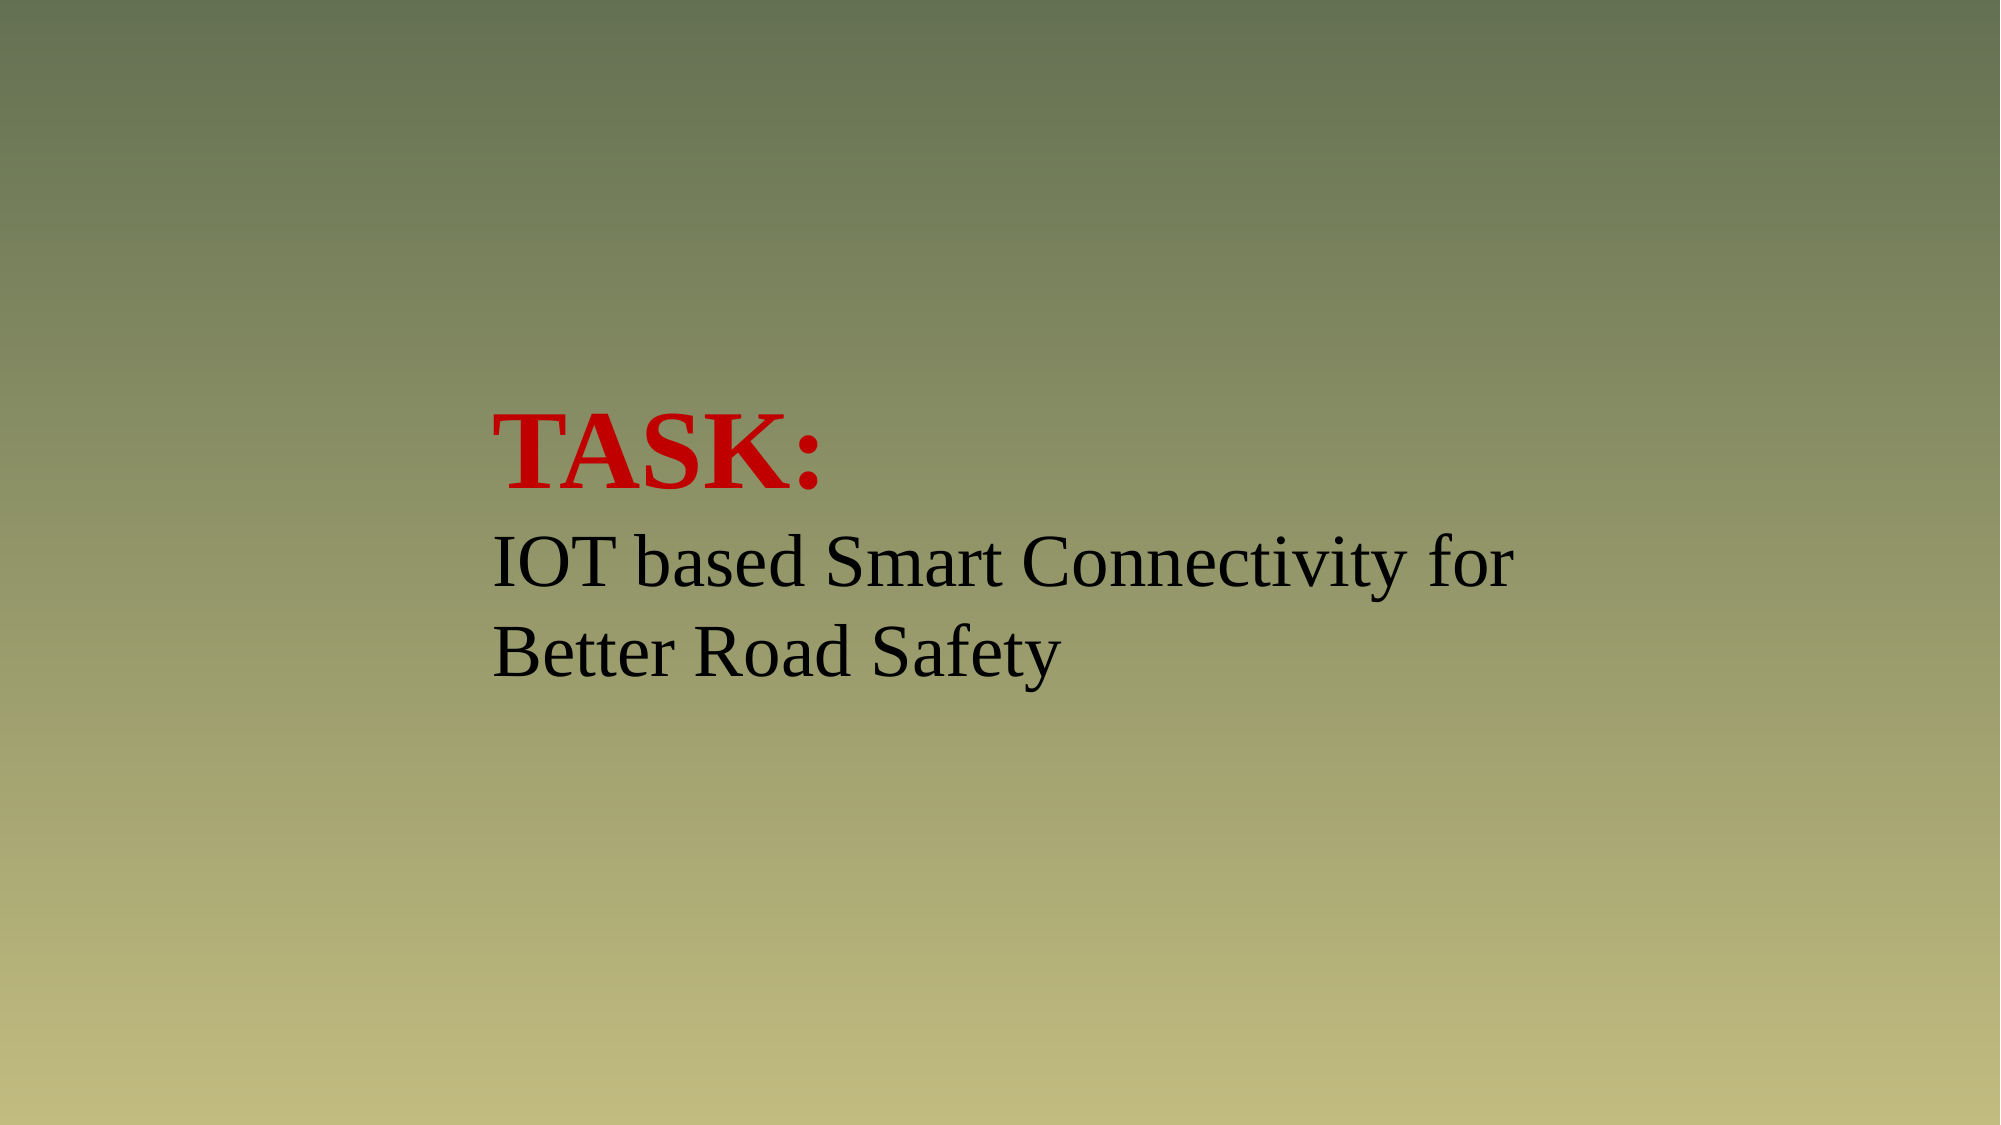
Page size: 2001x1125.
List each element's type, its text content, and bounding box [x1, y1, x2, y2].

text_box TASK: IOT based Smart Connectivity for Better Road Safety [477, 369, 1609, 699]
